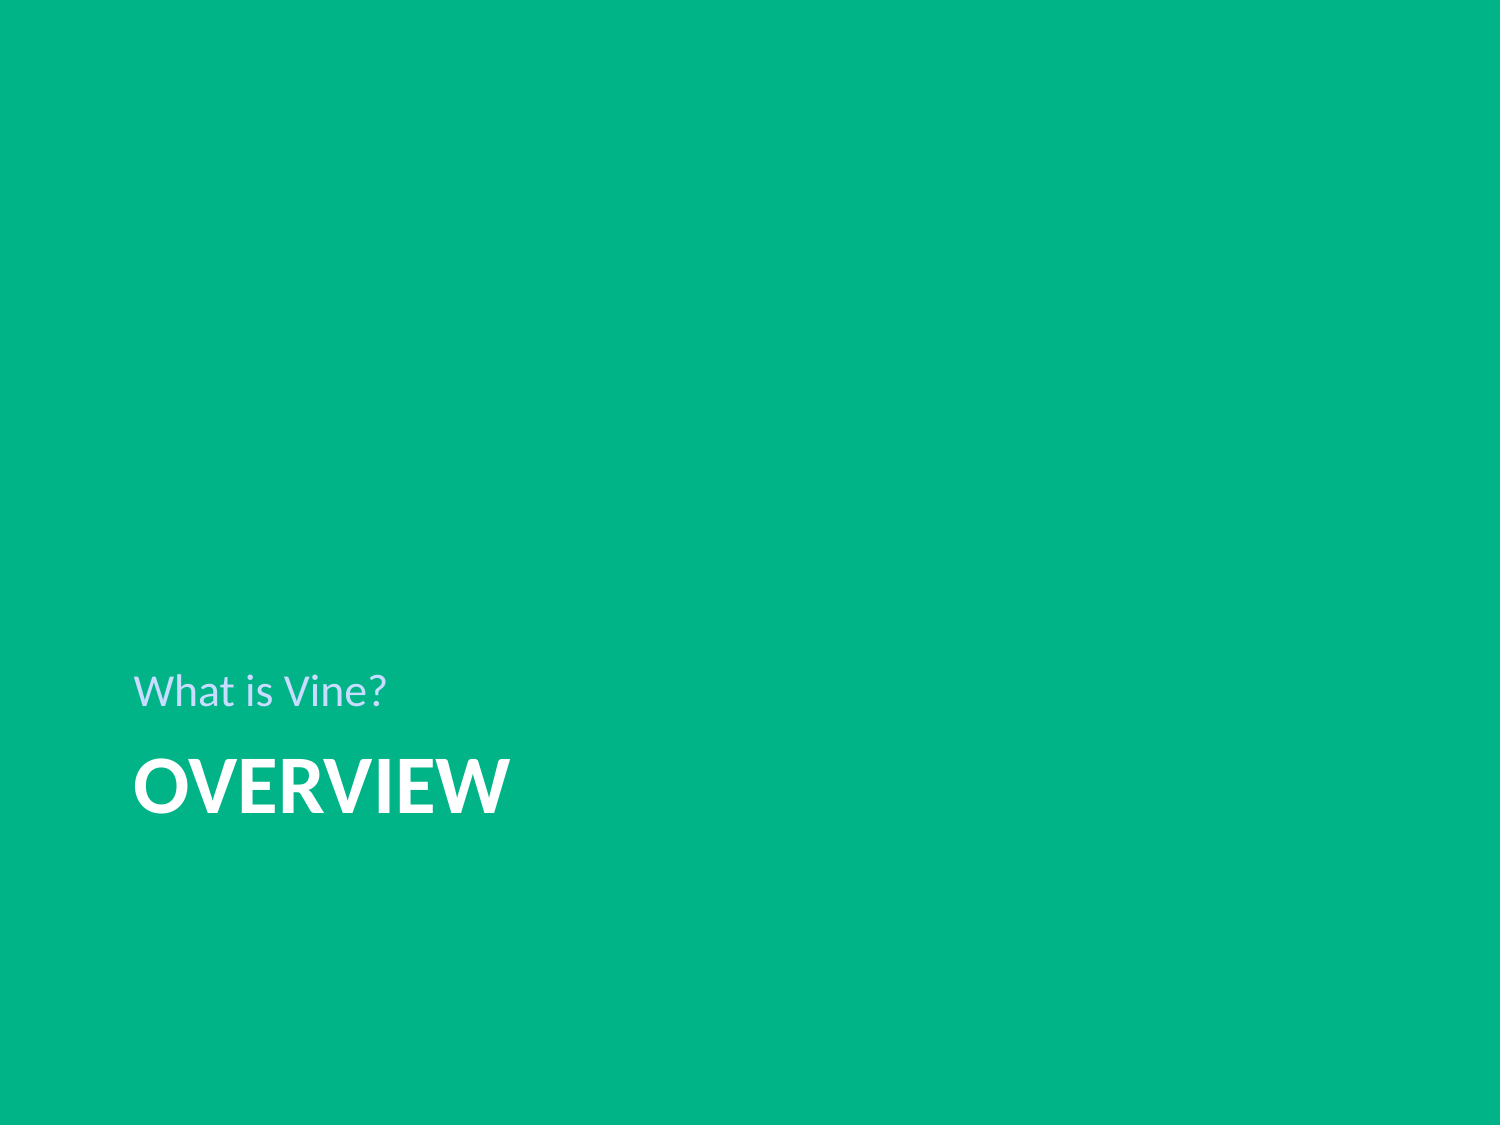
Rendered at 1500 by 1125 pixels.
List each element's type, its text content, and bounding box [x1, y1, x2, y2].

title Overview [118, 723, 1394, 947]
list What is Vine? [118, 476, 1394, 723]
